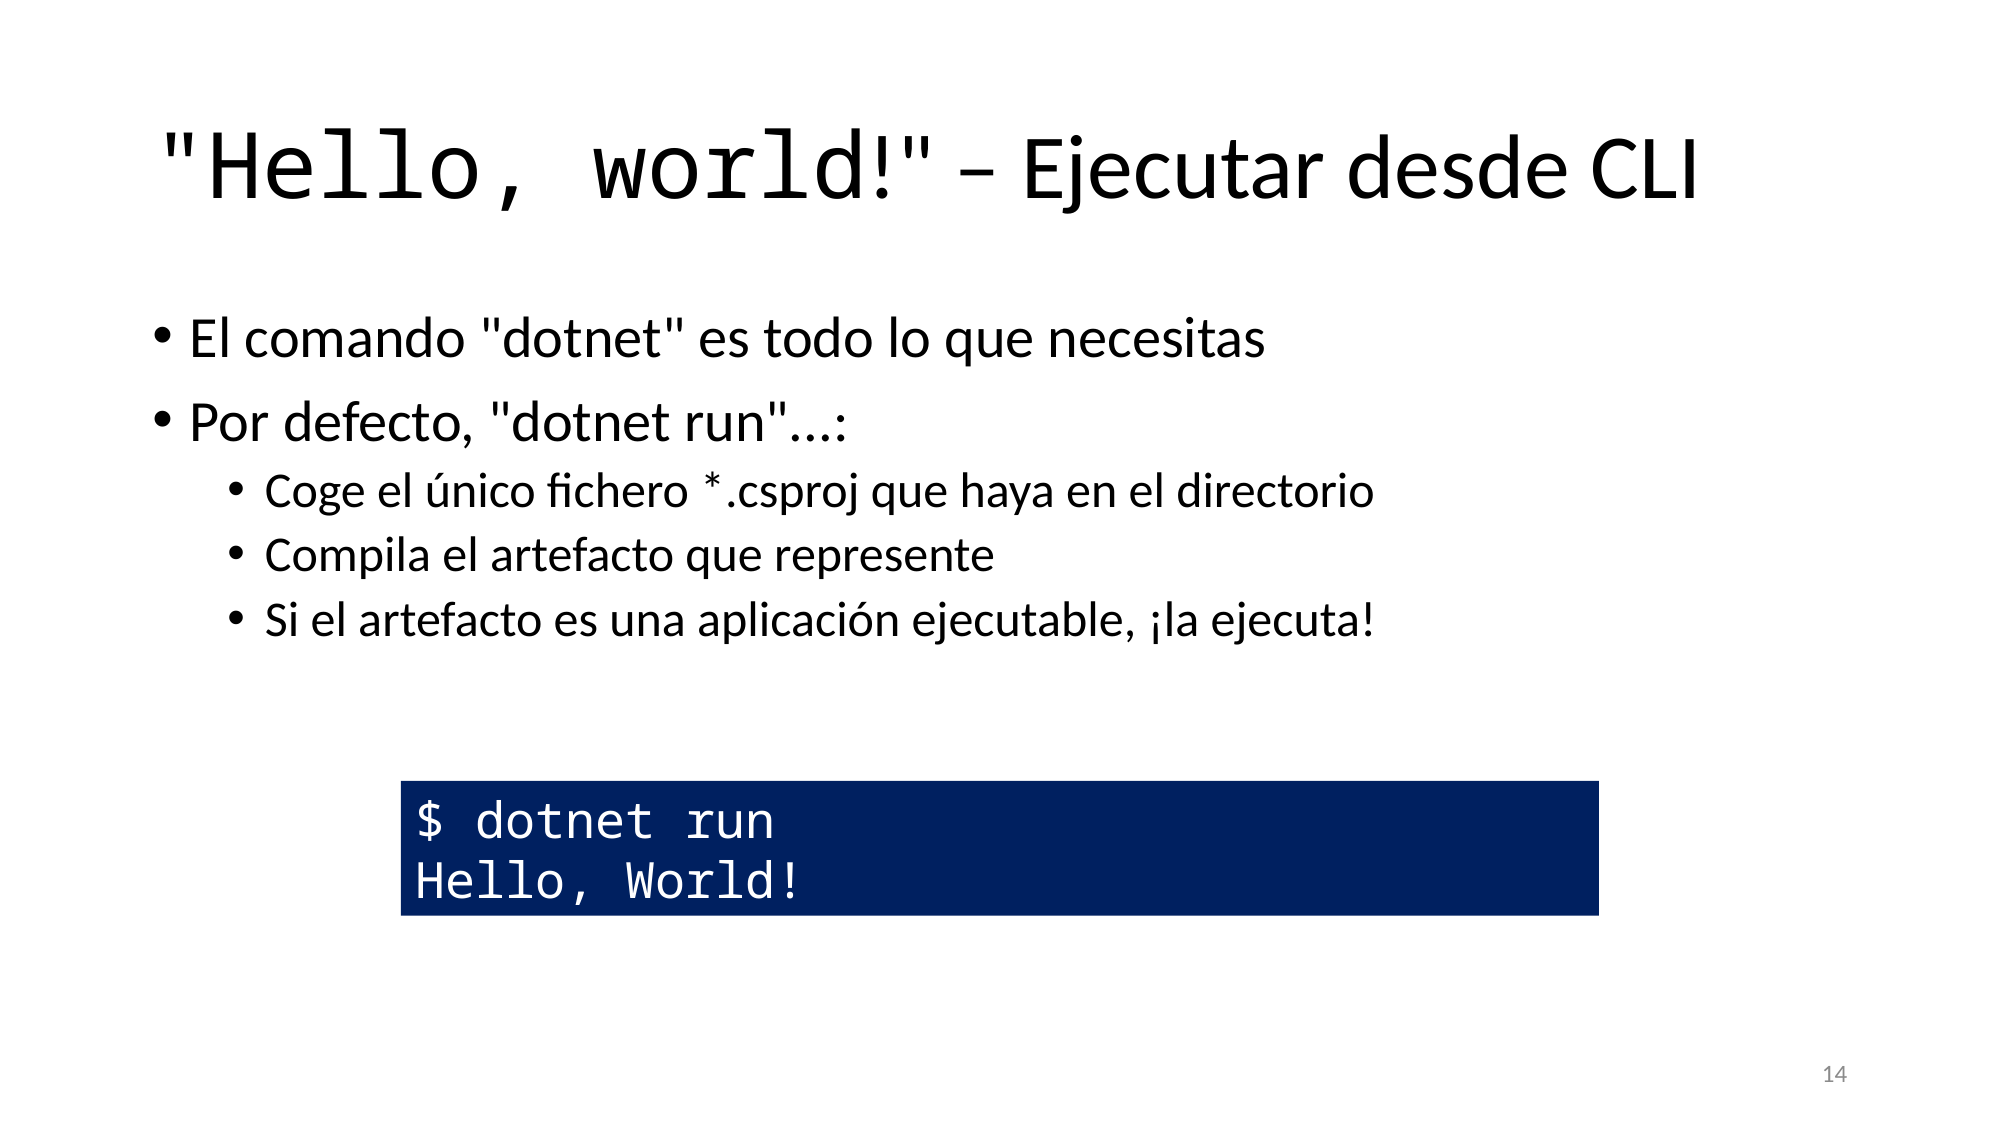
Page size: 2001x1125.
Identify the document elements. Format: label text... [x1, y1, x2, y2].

list El comando "dotnet" es todo lo que necesitas Por defecto, "dotnet run"...: Coge el único fichero *.csproj que haya en el directorio Compila el artefacto que represente Si el artefacto es una aplicación ejecutable, ¡la ejecuta! [137, 299, 1863, 656]
title "Hello, world!" – Ejecutar desde CLI [137, 59, 1863, 278]
text_box $ dotnet run Hello, World! [400, 780, 1599, 916]
slide_number 14 [1412, 1042, 1863, 1103]
